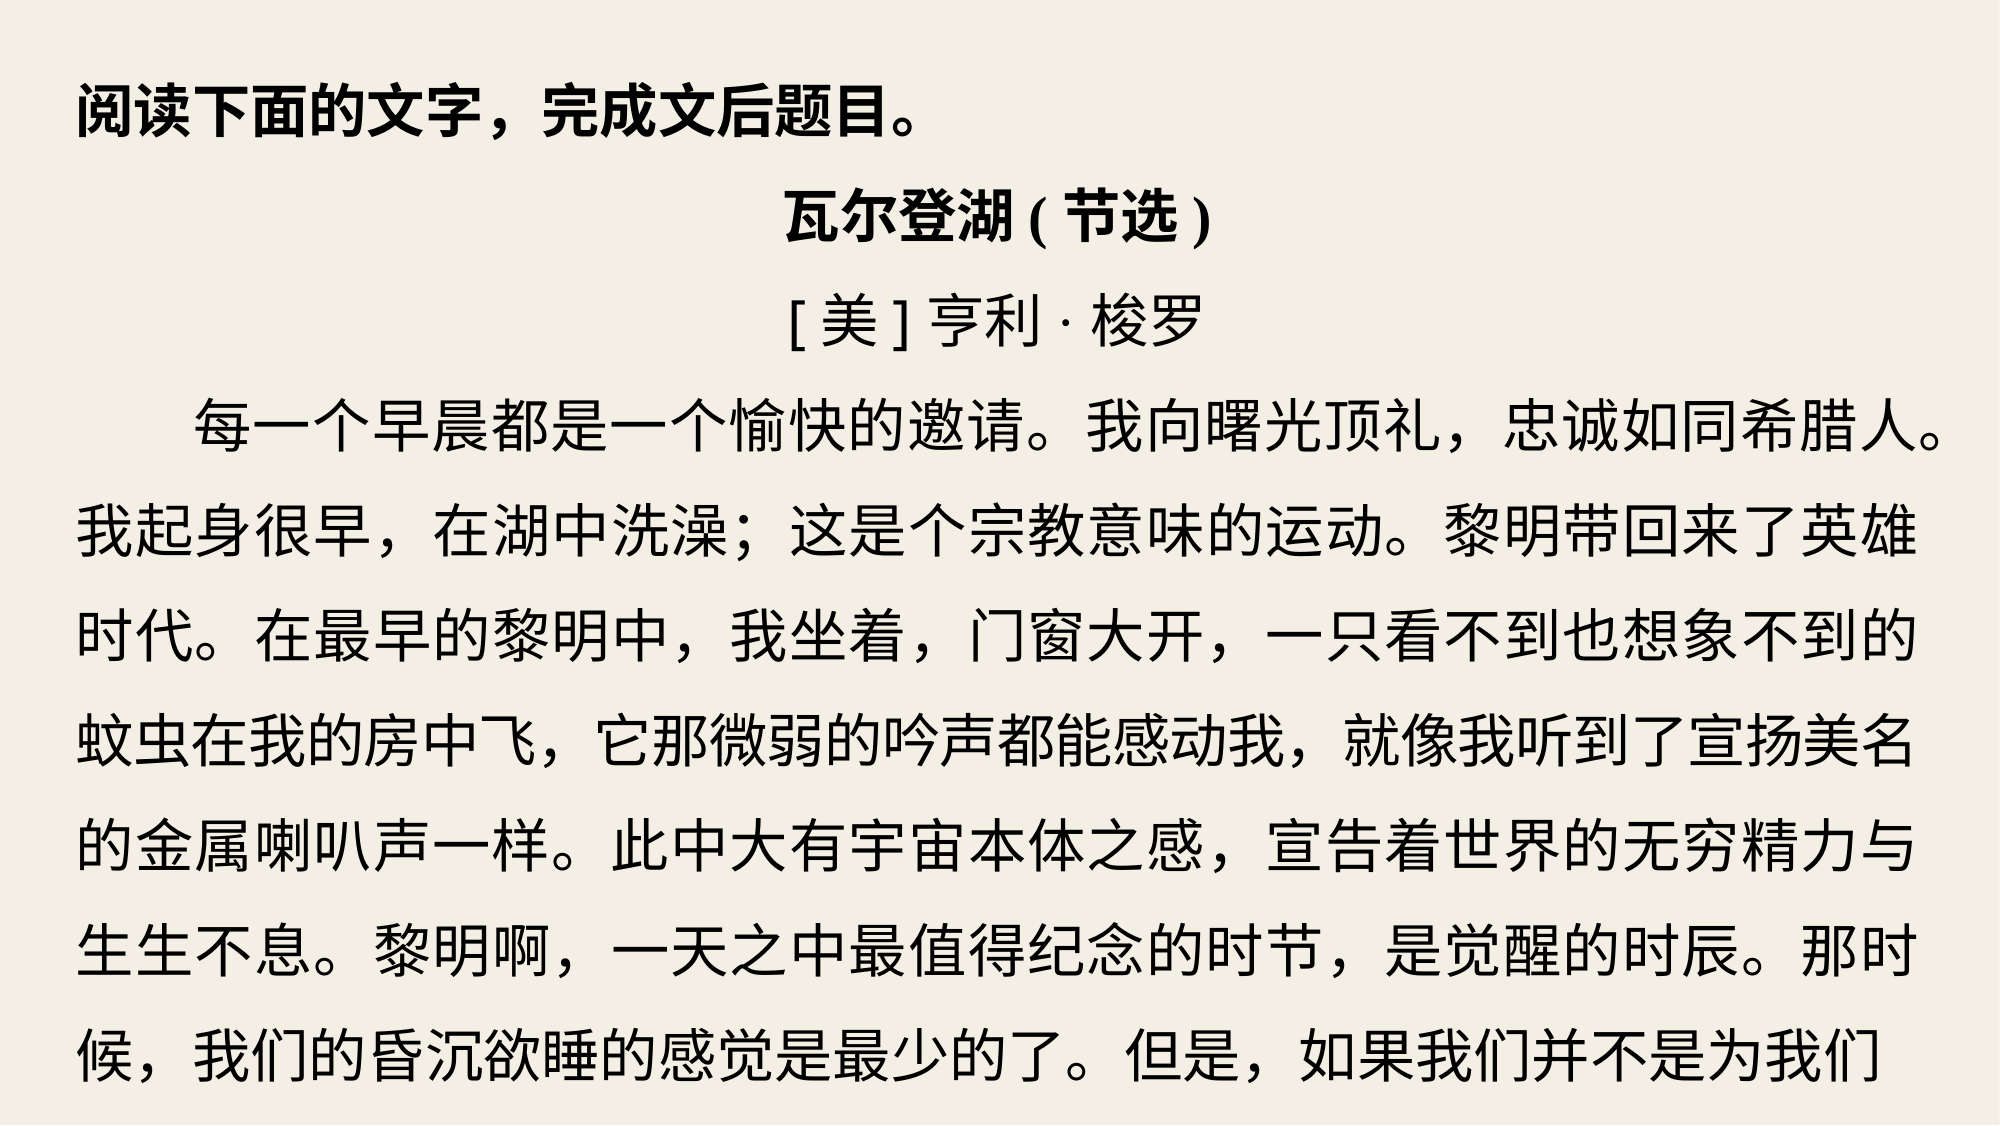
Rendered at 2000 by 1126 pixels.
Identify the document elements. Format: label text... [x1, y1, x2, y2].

text_box 阅读下面的文字，完成文后题目。 瓦尔登湖(节选) [美]亨利·梭罗 每一个早晨都是一个愉快的邀请。我向曙光顶礼，忠诚如同希腊人。我起身很早，在湖中洗澡；这是个宗教意味的运动。黎明带回来了英雄时代。在最早的黎明中，我坐着，门窗大开，一只看不到也想象不到的蚊虫在我的房中飞，它那微弱的吟声都能感动我，就像我听到了宣扬美名的金属喇叭声一样。此中大有宇宙本体之感，宣告着世界的无穷精力与生生不息。黎明啊，一天之中最值得纪念的时节，是觉醒的时辰。那时候，我们的昏沉欲睡的感觉是最少的了。但是，如果我们并不是为我们 [55, 29, 1939, 1099]
